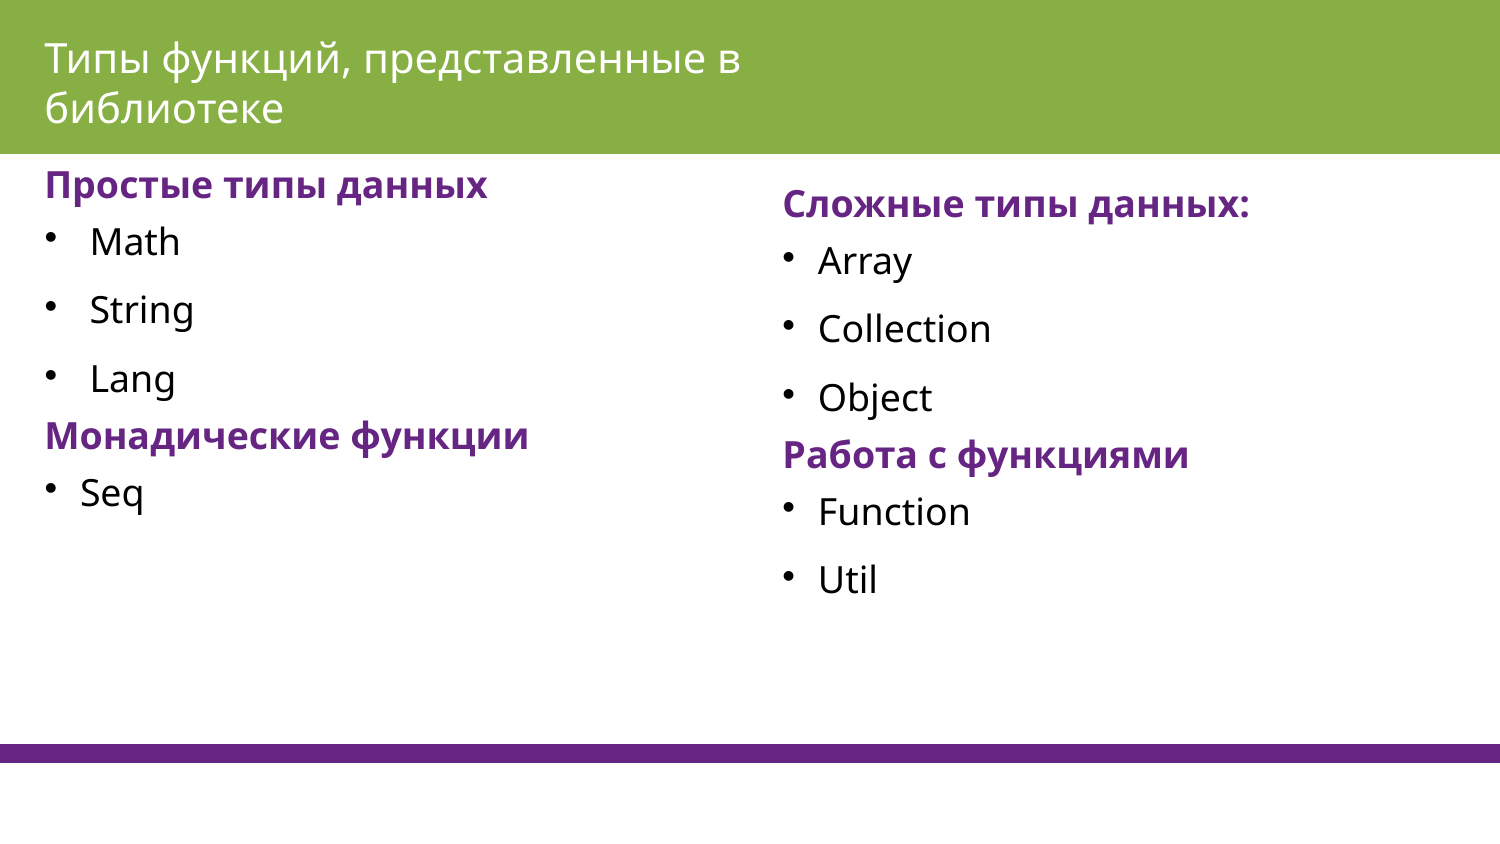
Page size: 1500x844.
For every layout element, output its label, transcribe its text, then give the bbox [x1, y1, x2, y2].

text_box Сложные типы данных: Array Collection Object Работа с функциями Function Util [767, 172, 1465, 752]
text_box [0, 0, 1500, 154]
text_box [0, 744, 1500, 762]
text_box Простые типы данных Math String Lang Монадические функции Seq [29, 163, 1370, 744]
